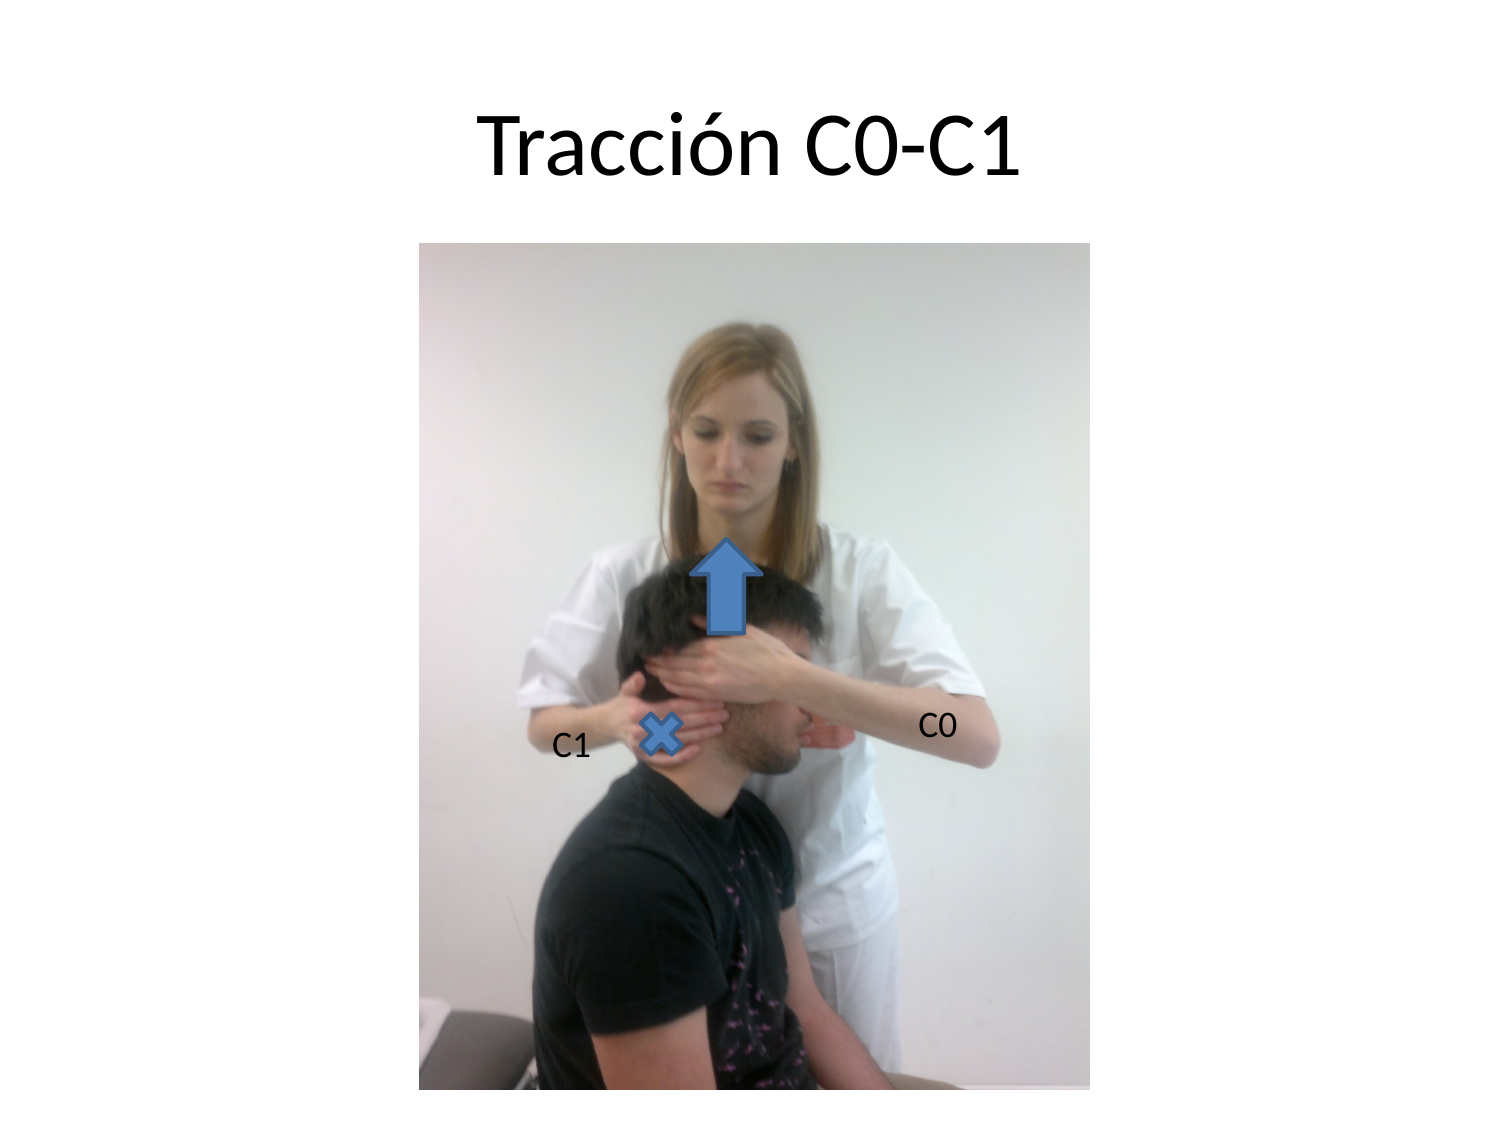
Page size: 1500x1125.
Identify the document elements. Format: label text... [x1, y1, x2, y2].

title Tracción C0-C1 [75, 45, 1425, 233]
picture [418, 243, 1090, 1090]
